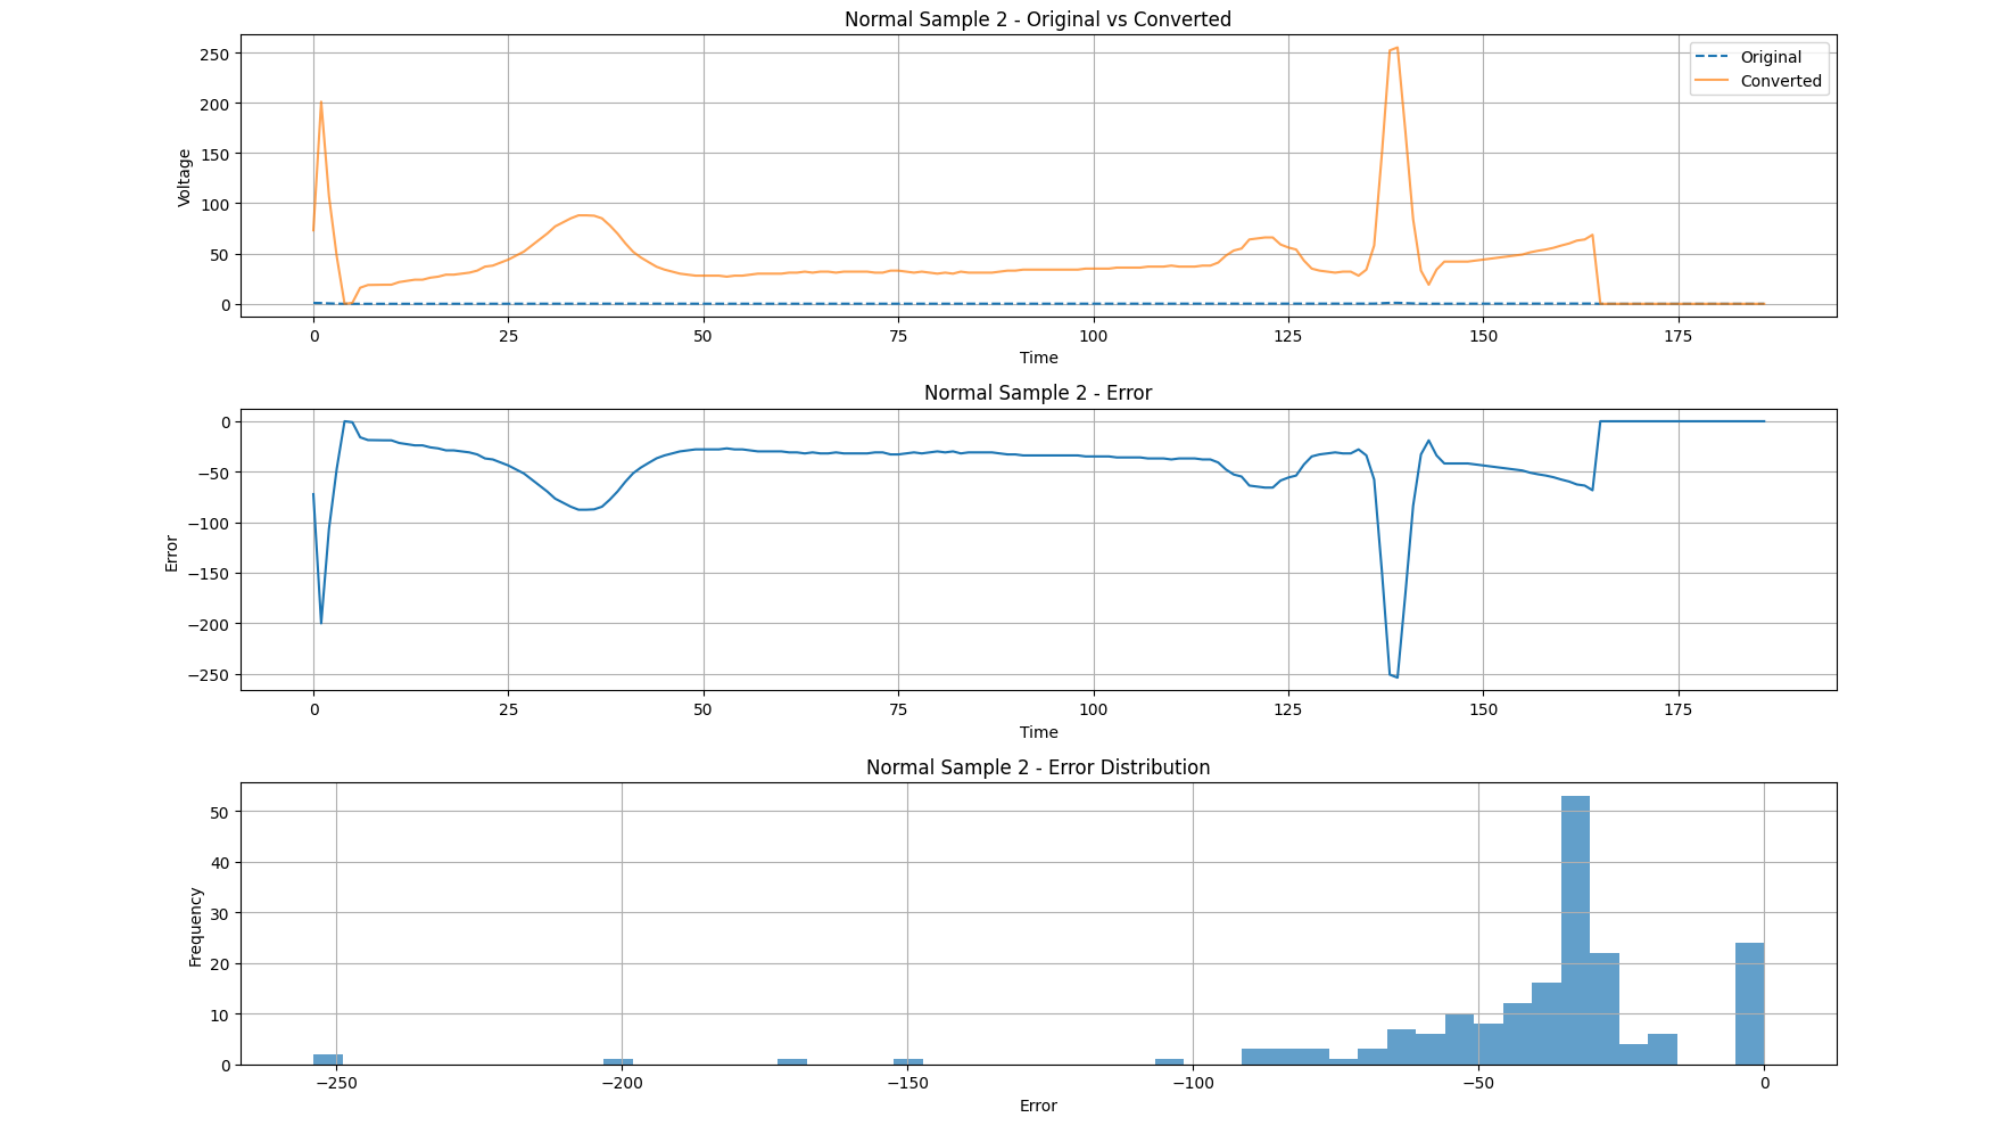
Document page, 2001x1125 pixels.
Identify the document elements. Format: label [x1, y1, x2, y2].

picture [152, 0, 1848, 1125]
